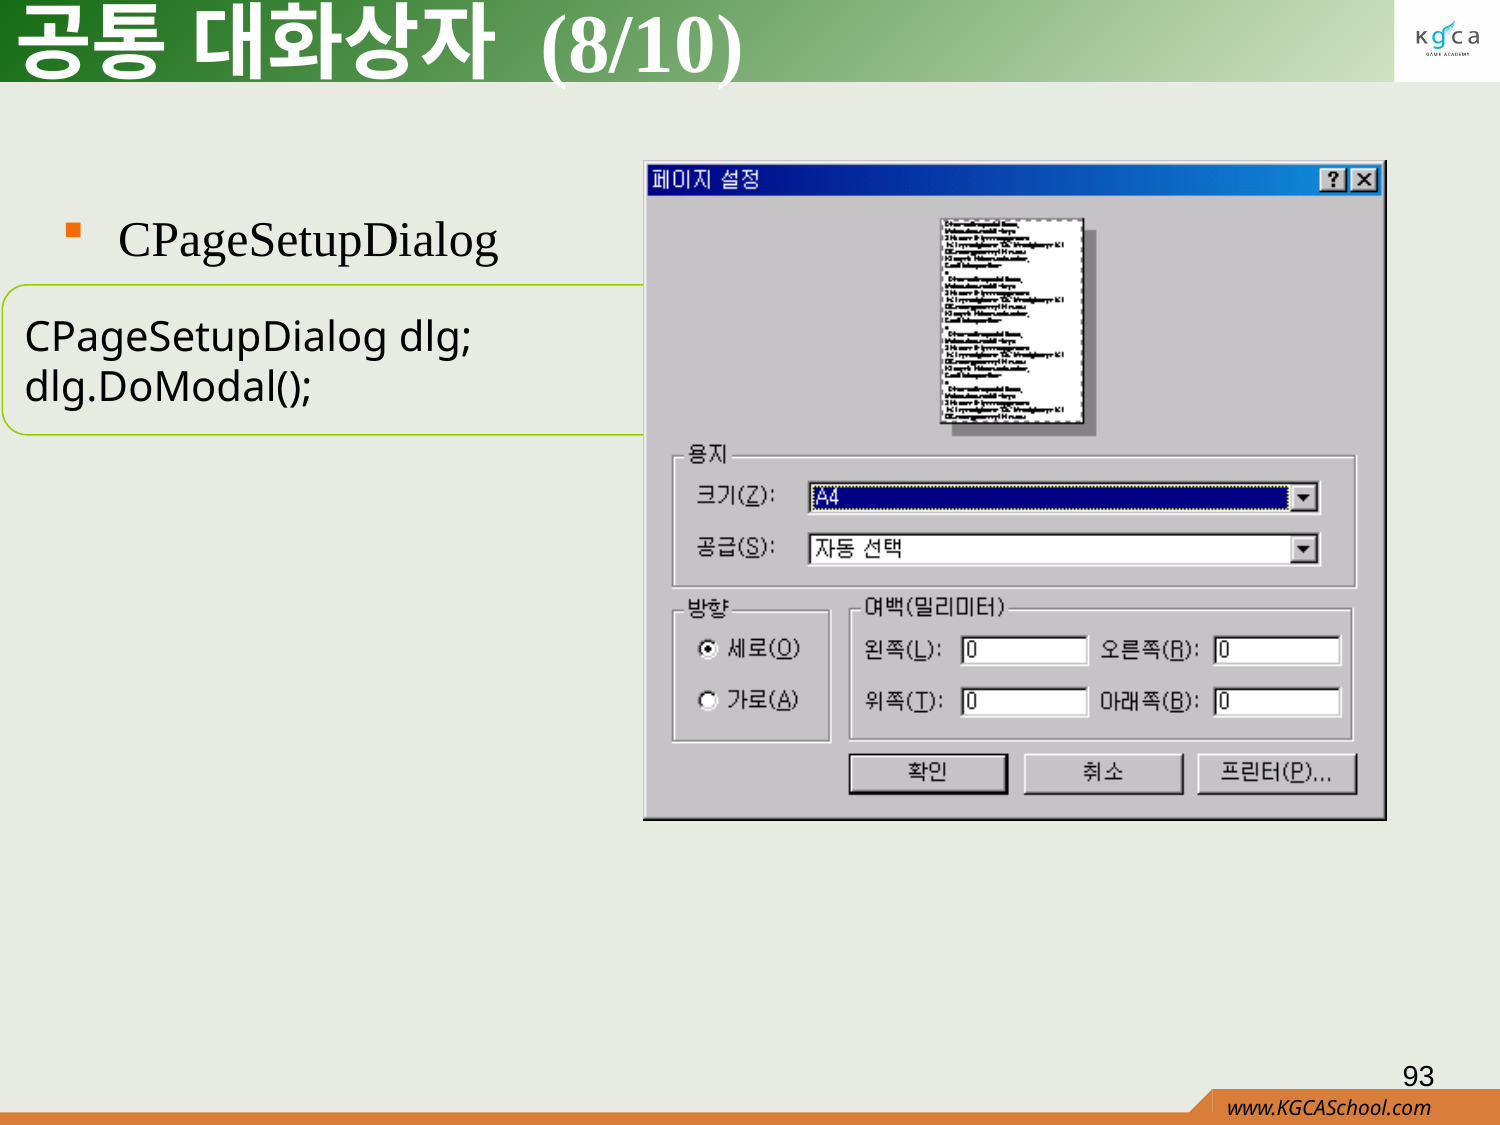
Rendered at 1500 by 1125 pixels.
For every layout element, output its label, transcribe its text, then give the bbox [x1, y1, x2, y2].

slide_number 93 [1137, 1049, 1451, 1101]
picture [643, 160, 1387, 822]
title 공통 대화상자 (8/10) [0, 0, 1407, 79]
picture [1394, 0, 1500, 82]
text_box // 메시지맵 ON_NOTIFY(LVN_ITEMCHANGED, IDC_LIST1, OnItemchangedList1) // 메시지 핸들러 모양 void CExListCtrlView::OnItemchangedList1(NMHDR* pNMHDR, LRESULT* pResult) {…} [641, 198, 1390, 825]
text_box CPageSetupDialog dlg; dlg.DoModal(); [2, 284, 635, 435]
list CPageSetupDialog [46, 198, 1454, 1091]
